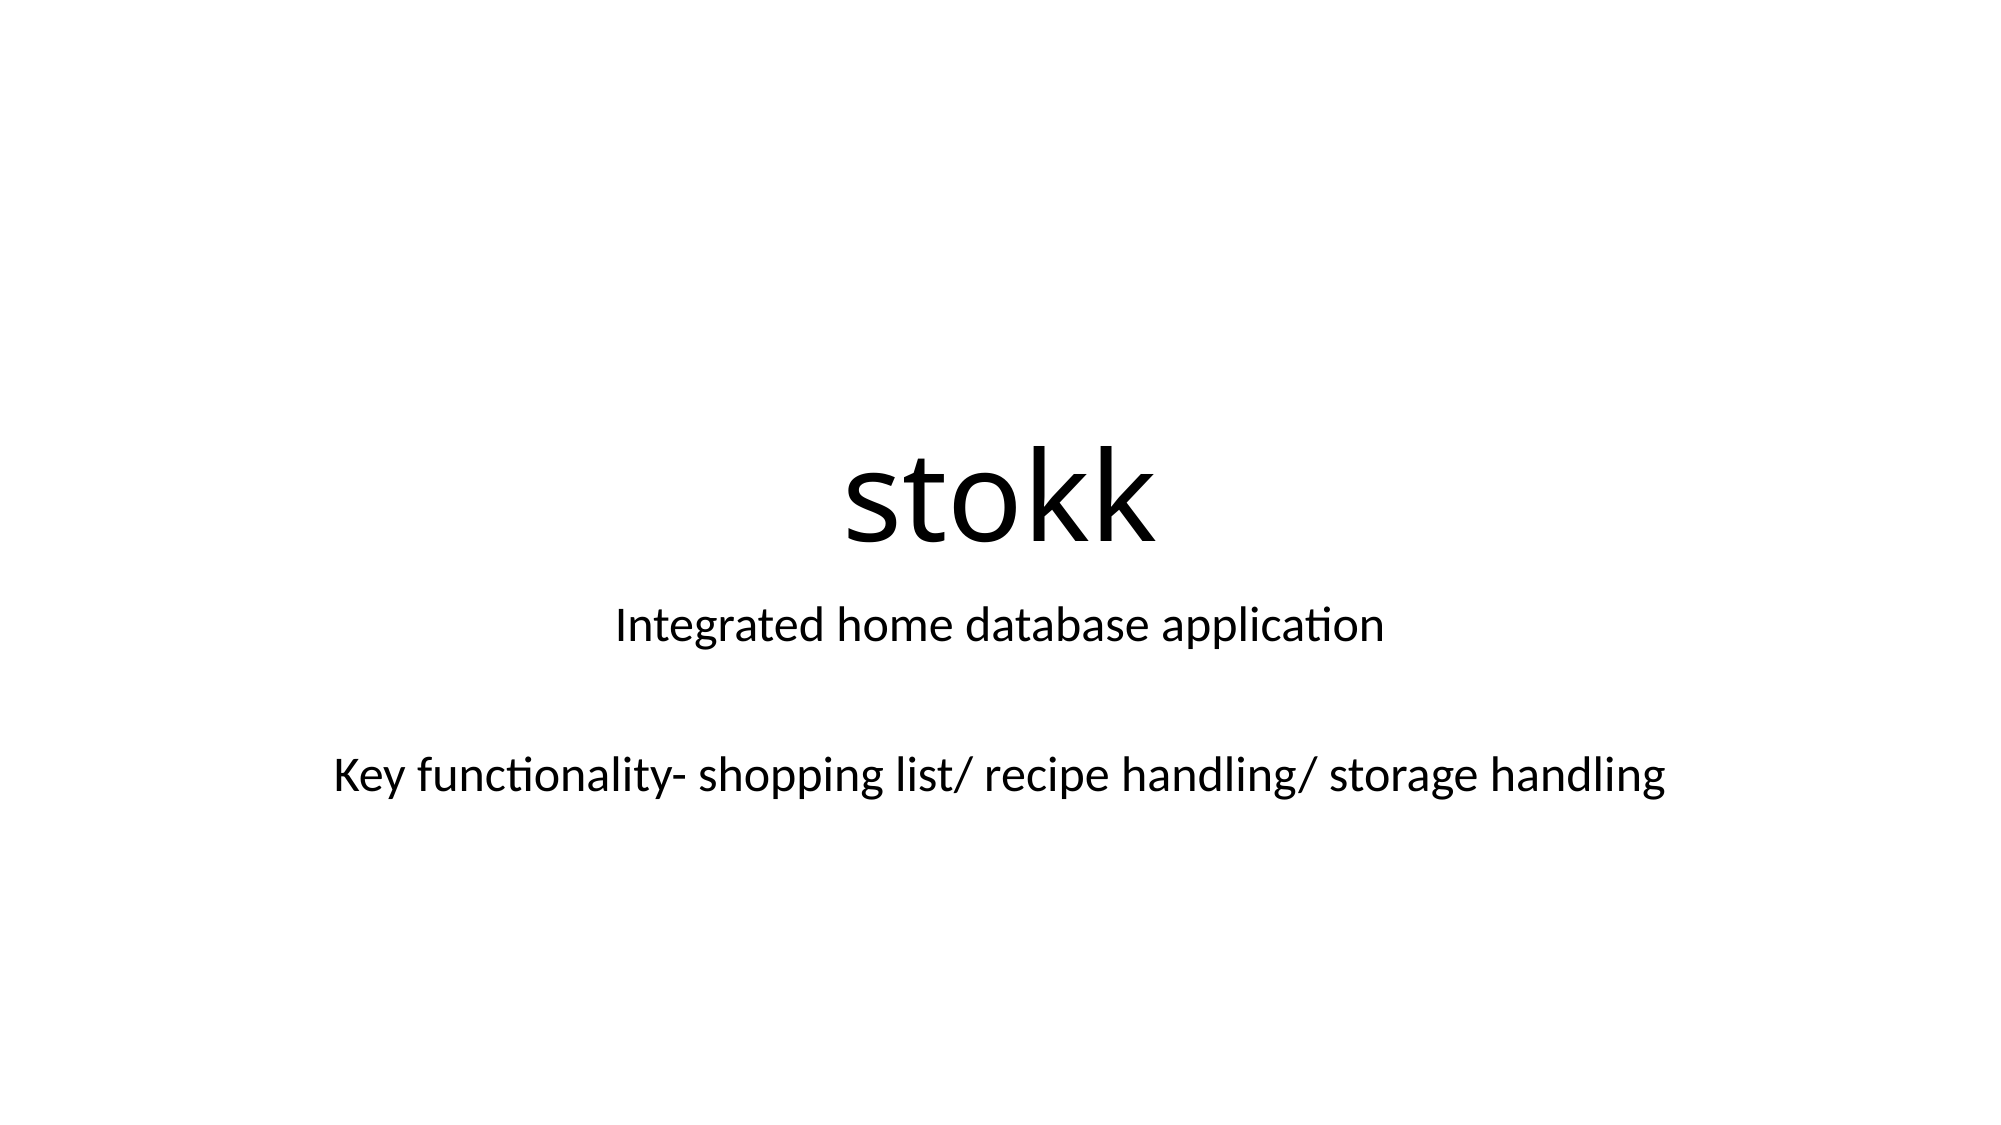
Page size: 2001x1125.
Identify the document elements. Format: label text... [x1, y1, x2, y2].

subtitle Integrated home database application Key functionality- shopping list/ recipe handling/ storage handling [249, 590, 1750, 863]
title stokk [249, 184, 1750, 576]
